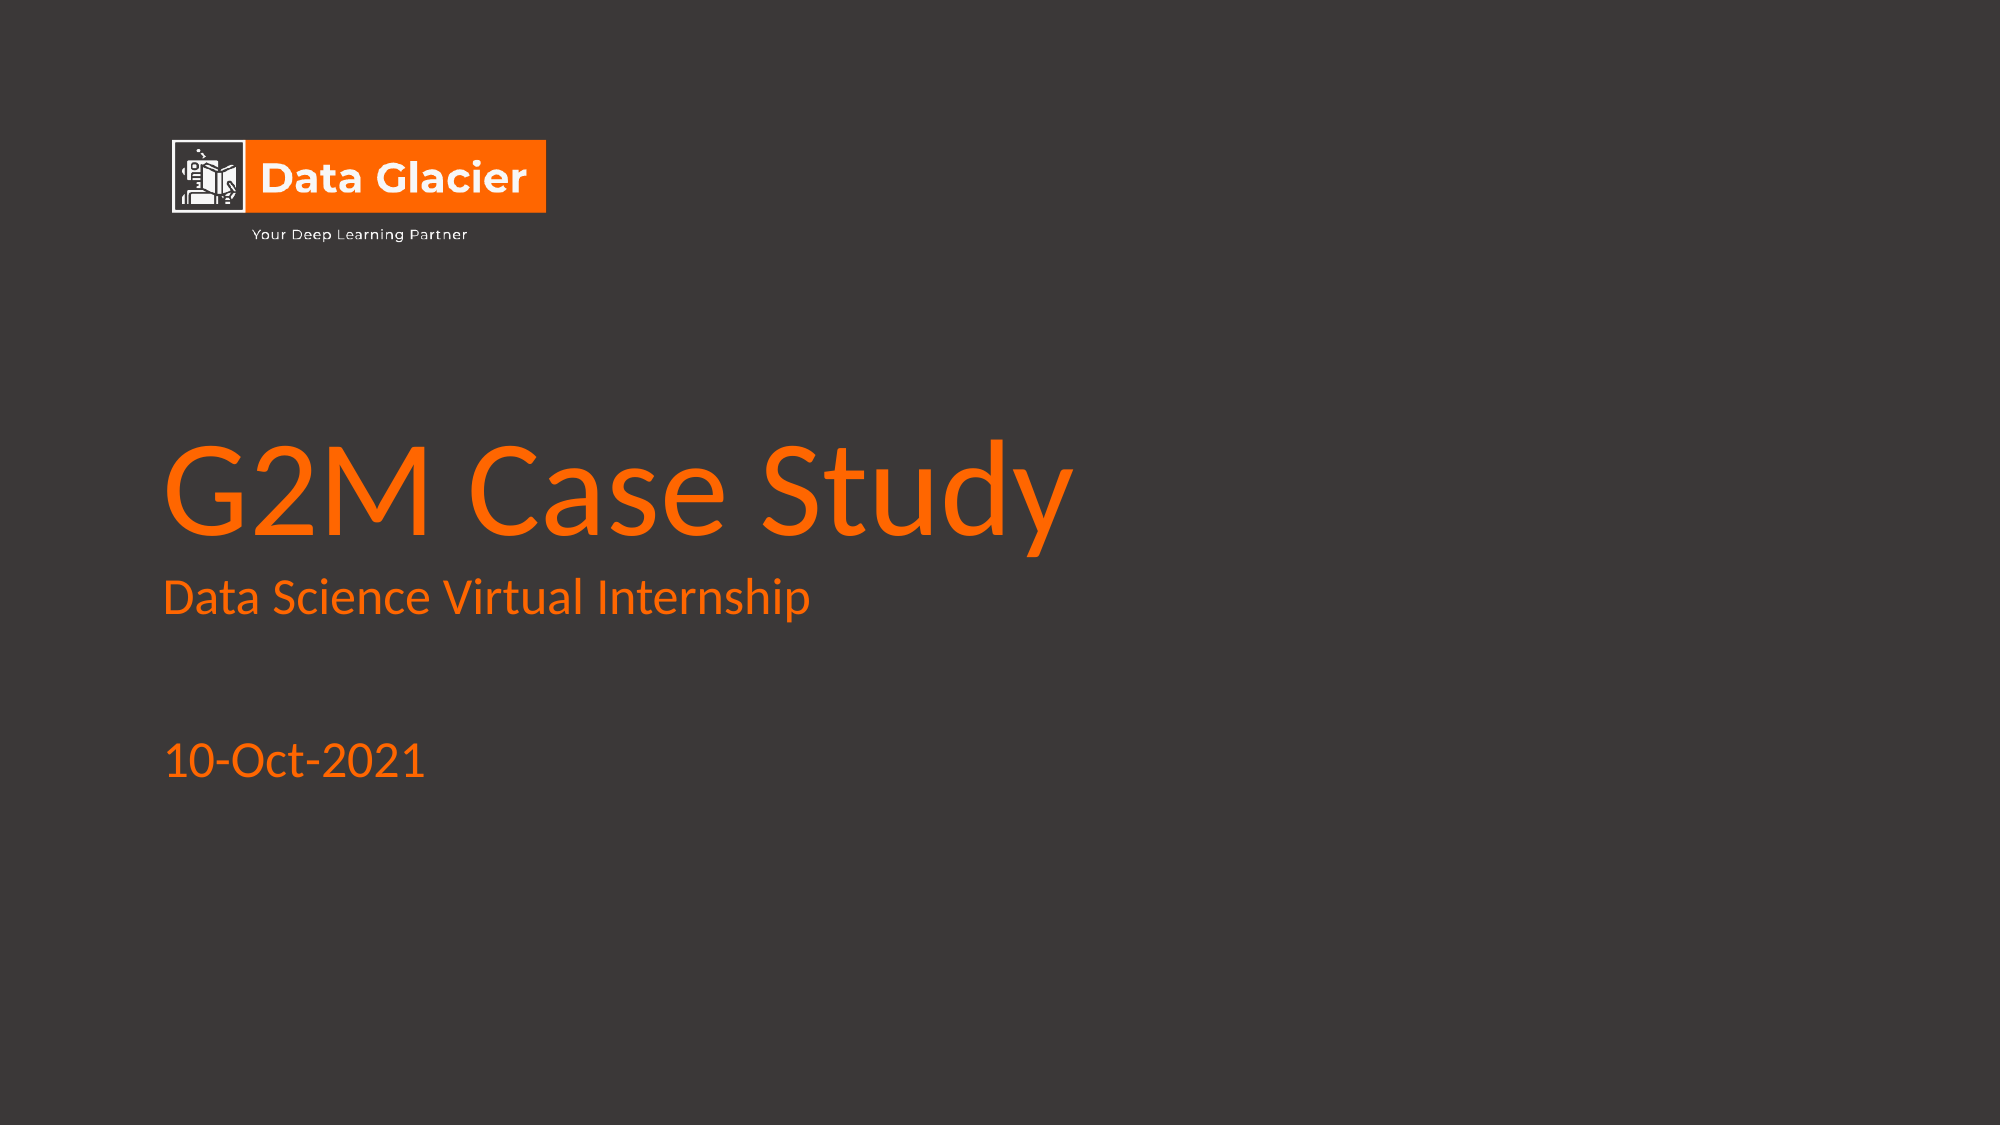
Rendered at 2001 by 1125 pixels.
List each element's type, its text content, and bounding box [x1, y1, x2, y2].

picture [168, 0, 550, 382]
text_box G2M Case Study Data Science Virtual Internship 10-Oct-2021 [147, 390, 1091, 796]
